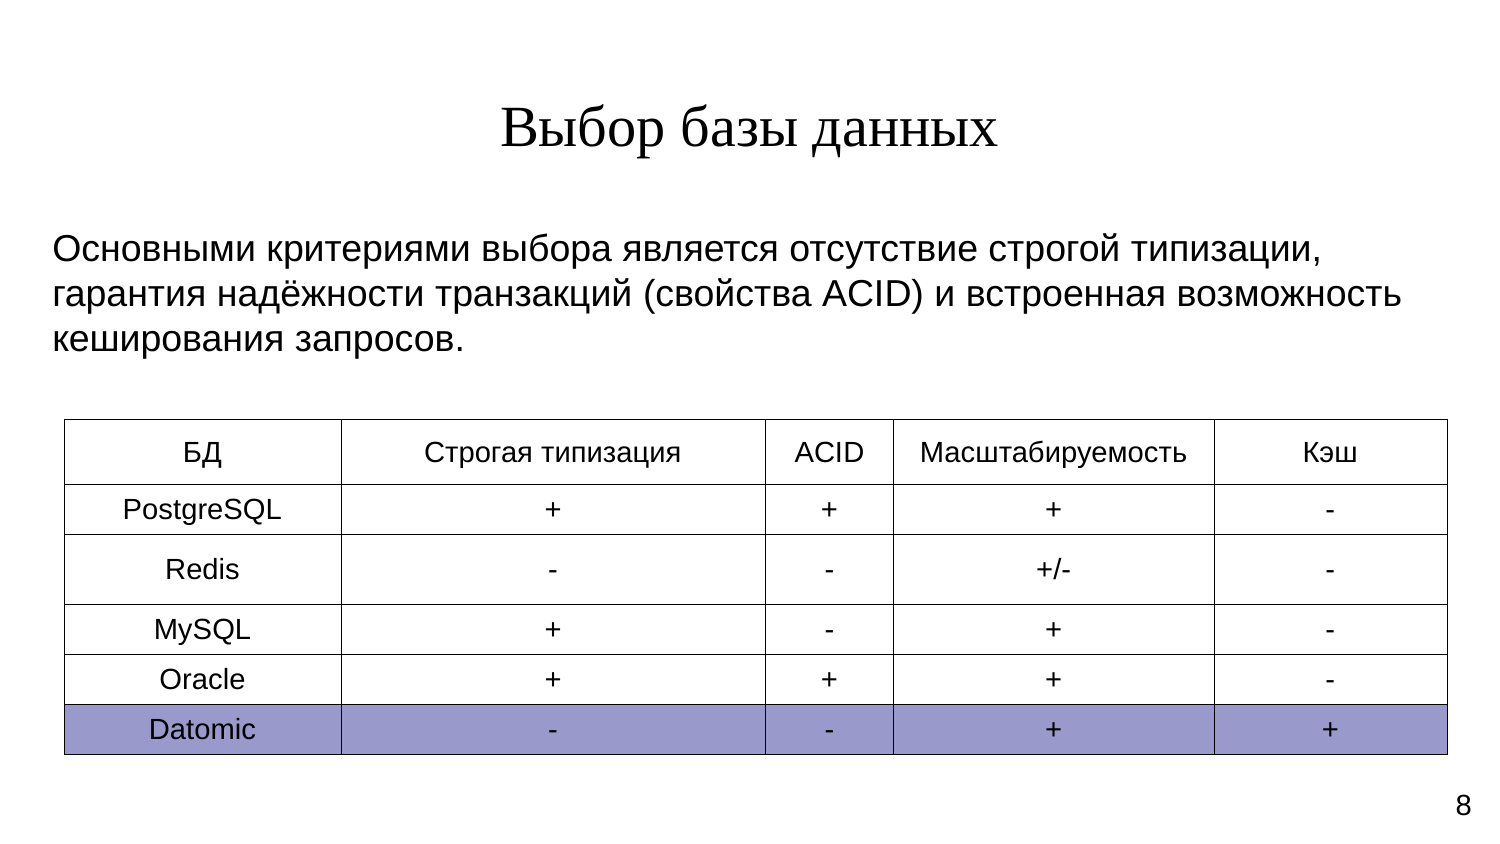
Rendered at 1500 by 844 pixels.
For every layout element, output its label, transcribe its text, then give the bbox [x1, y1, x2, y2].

table_cell - [766, 705, 893, 754]
table_cell + [766, 655, 893, 704]
table_header Строгая типизация [342, 420, 765, 484]
text_box 8 [1440, 771, 1487, 837]
table_cell - [342, 535, 765, 604]
table_cell + [342, 655, 765, 704]
table_cell - [766, 605, 893, 654]
table_cell + [894, 655, 1214, 704]
table_cell PostgreSQL [65, 485, 341, 534]
table_header БД [65, 420, 341, 484]
table_cell Redis [65, 535, 341, 604]
table_cell Datomic [65, 705, 341, 754]
table_header Кэш [1215, 420, 1447, 484]
table_header ACID [766, 420, 893, 484]
table_cell + [342, 605, 765, 654]
table_cell - [1215, 485, 1447, 534]
text_box Основными критериями выбора является отсутствие строгой типизации, гарантия надёжности транзакций (свойства ACID) и встроенная возможность кеширования запросов. [37, 216, 1425, 375]
table_cell +/- [894, 535, 1214, 604]
table_cell + [894, 485, 1214, 534]
table_cell Oracle [65, 655, 341, 704]
table_cell + [766, 485, 893, 534]
table_cell MySQL [65, 605, 341, 654]
table_cell - [1215, 535, 1447, 604]
table_cell - [1215, 655, 1447, 704]
table_cell - [1215, 605, 1447, 654]
table_cell + [894, 705, 1214, 754]
table_cell + [1215, 705, 1447, 754]
table_header Масштабируемость [894, 420, 1214, 484]
title Выбор базы данных [51, 72, 1449, 167]
table_cell + [894, 605, 1214, 654]
table_cell - [766, 535, 893, 604]
table_cell - [342, 705, 765, 754]
table_cell + [342, 485, 765, 534]
